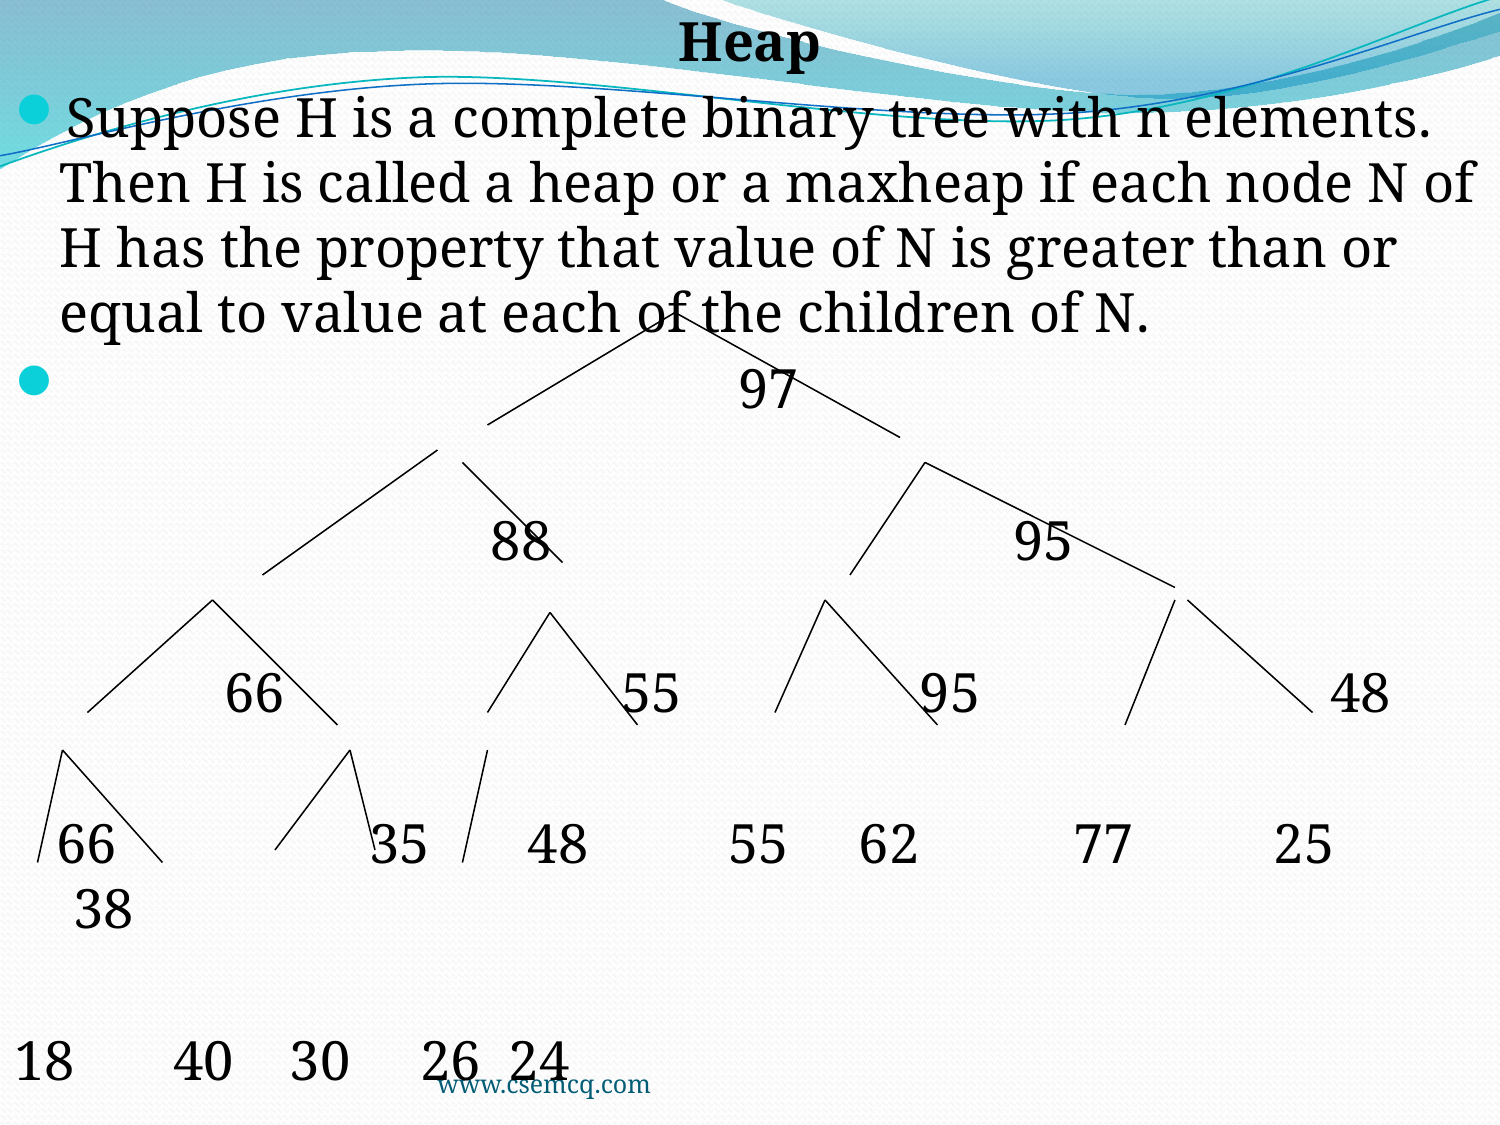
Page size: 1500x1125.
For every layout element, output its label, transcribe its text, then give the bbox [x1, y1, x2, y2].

footer www.csemcq.com [437, 1042, 988, 1103]
list Heap Suppose H is a complete binary tree with n elements. Then H is called a heap or a maxheap if each node N of H has the property that value of N is greater than or equal to value at each of the children of N. 97 88 95 66 55 95 48 66 35 48 55 62 77 25 38 18 40 30 26 24 [0, 0, 1500, 1125]
